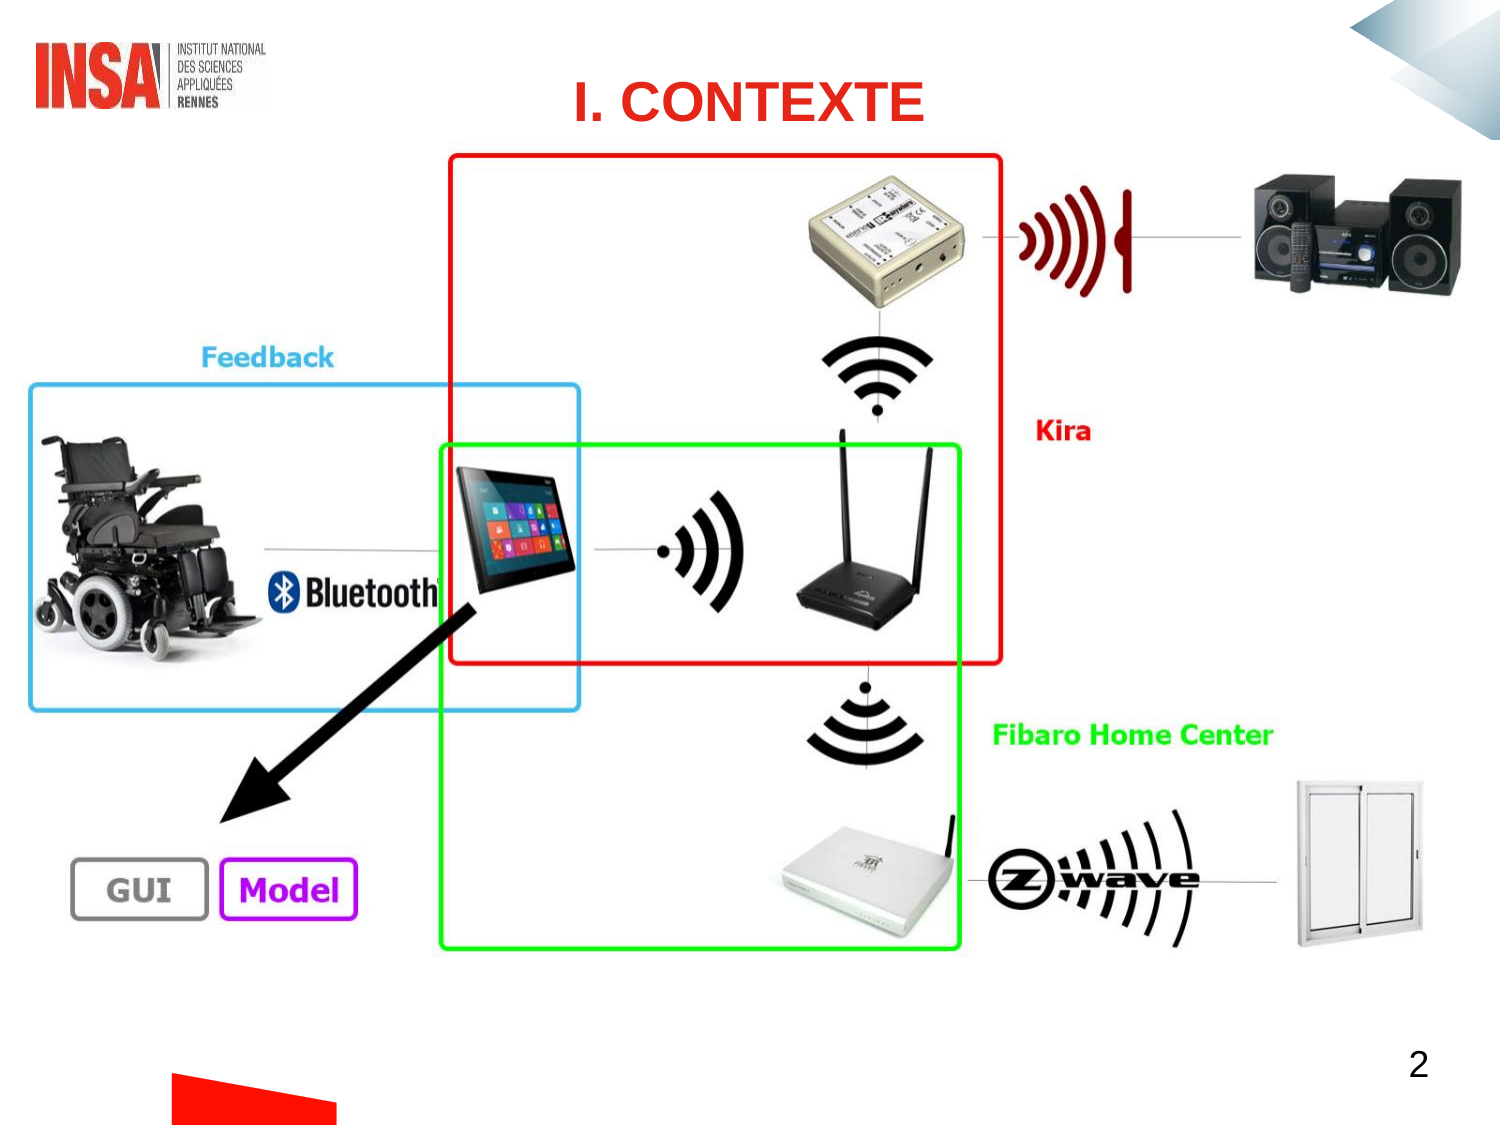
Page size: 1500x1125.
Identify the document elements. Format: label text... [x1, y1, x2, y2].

picture [0, 140, 1500, 985]
picture [36, 42, 266, 109]
text_box I. Contexte [103, 65, 1397, 138]
text_box 2 [1393, 1032, 1475, 1093]
